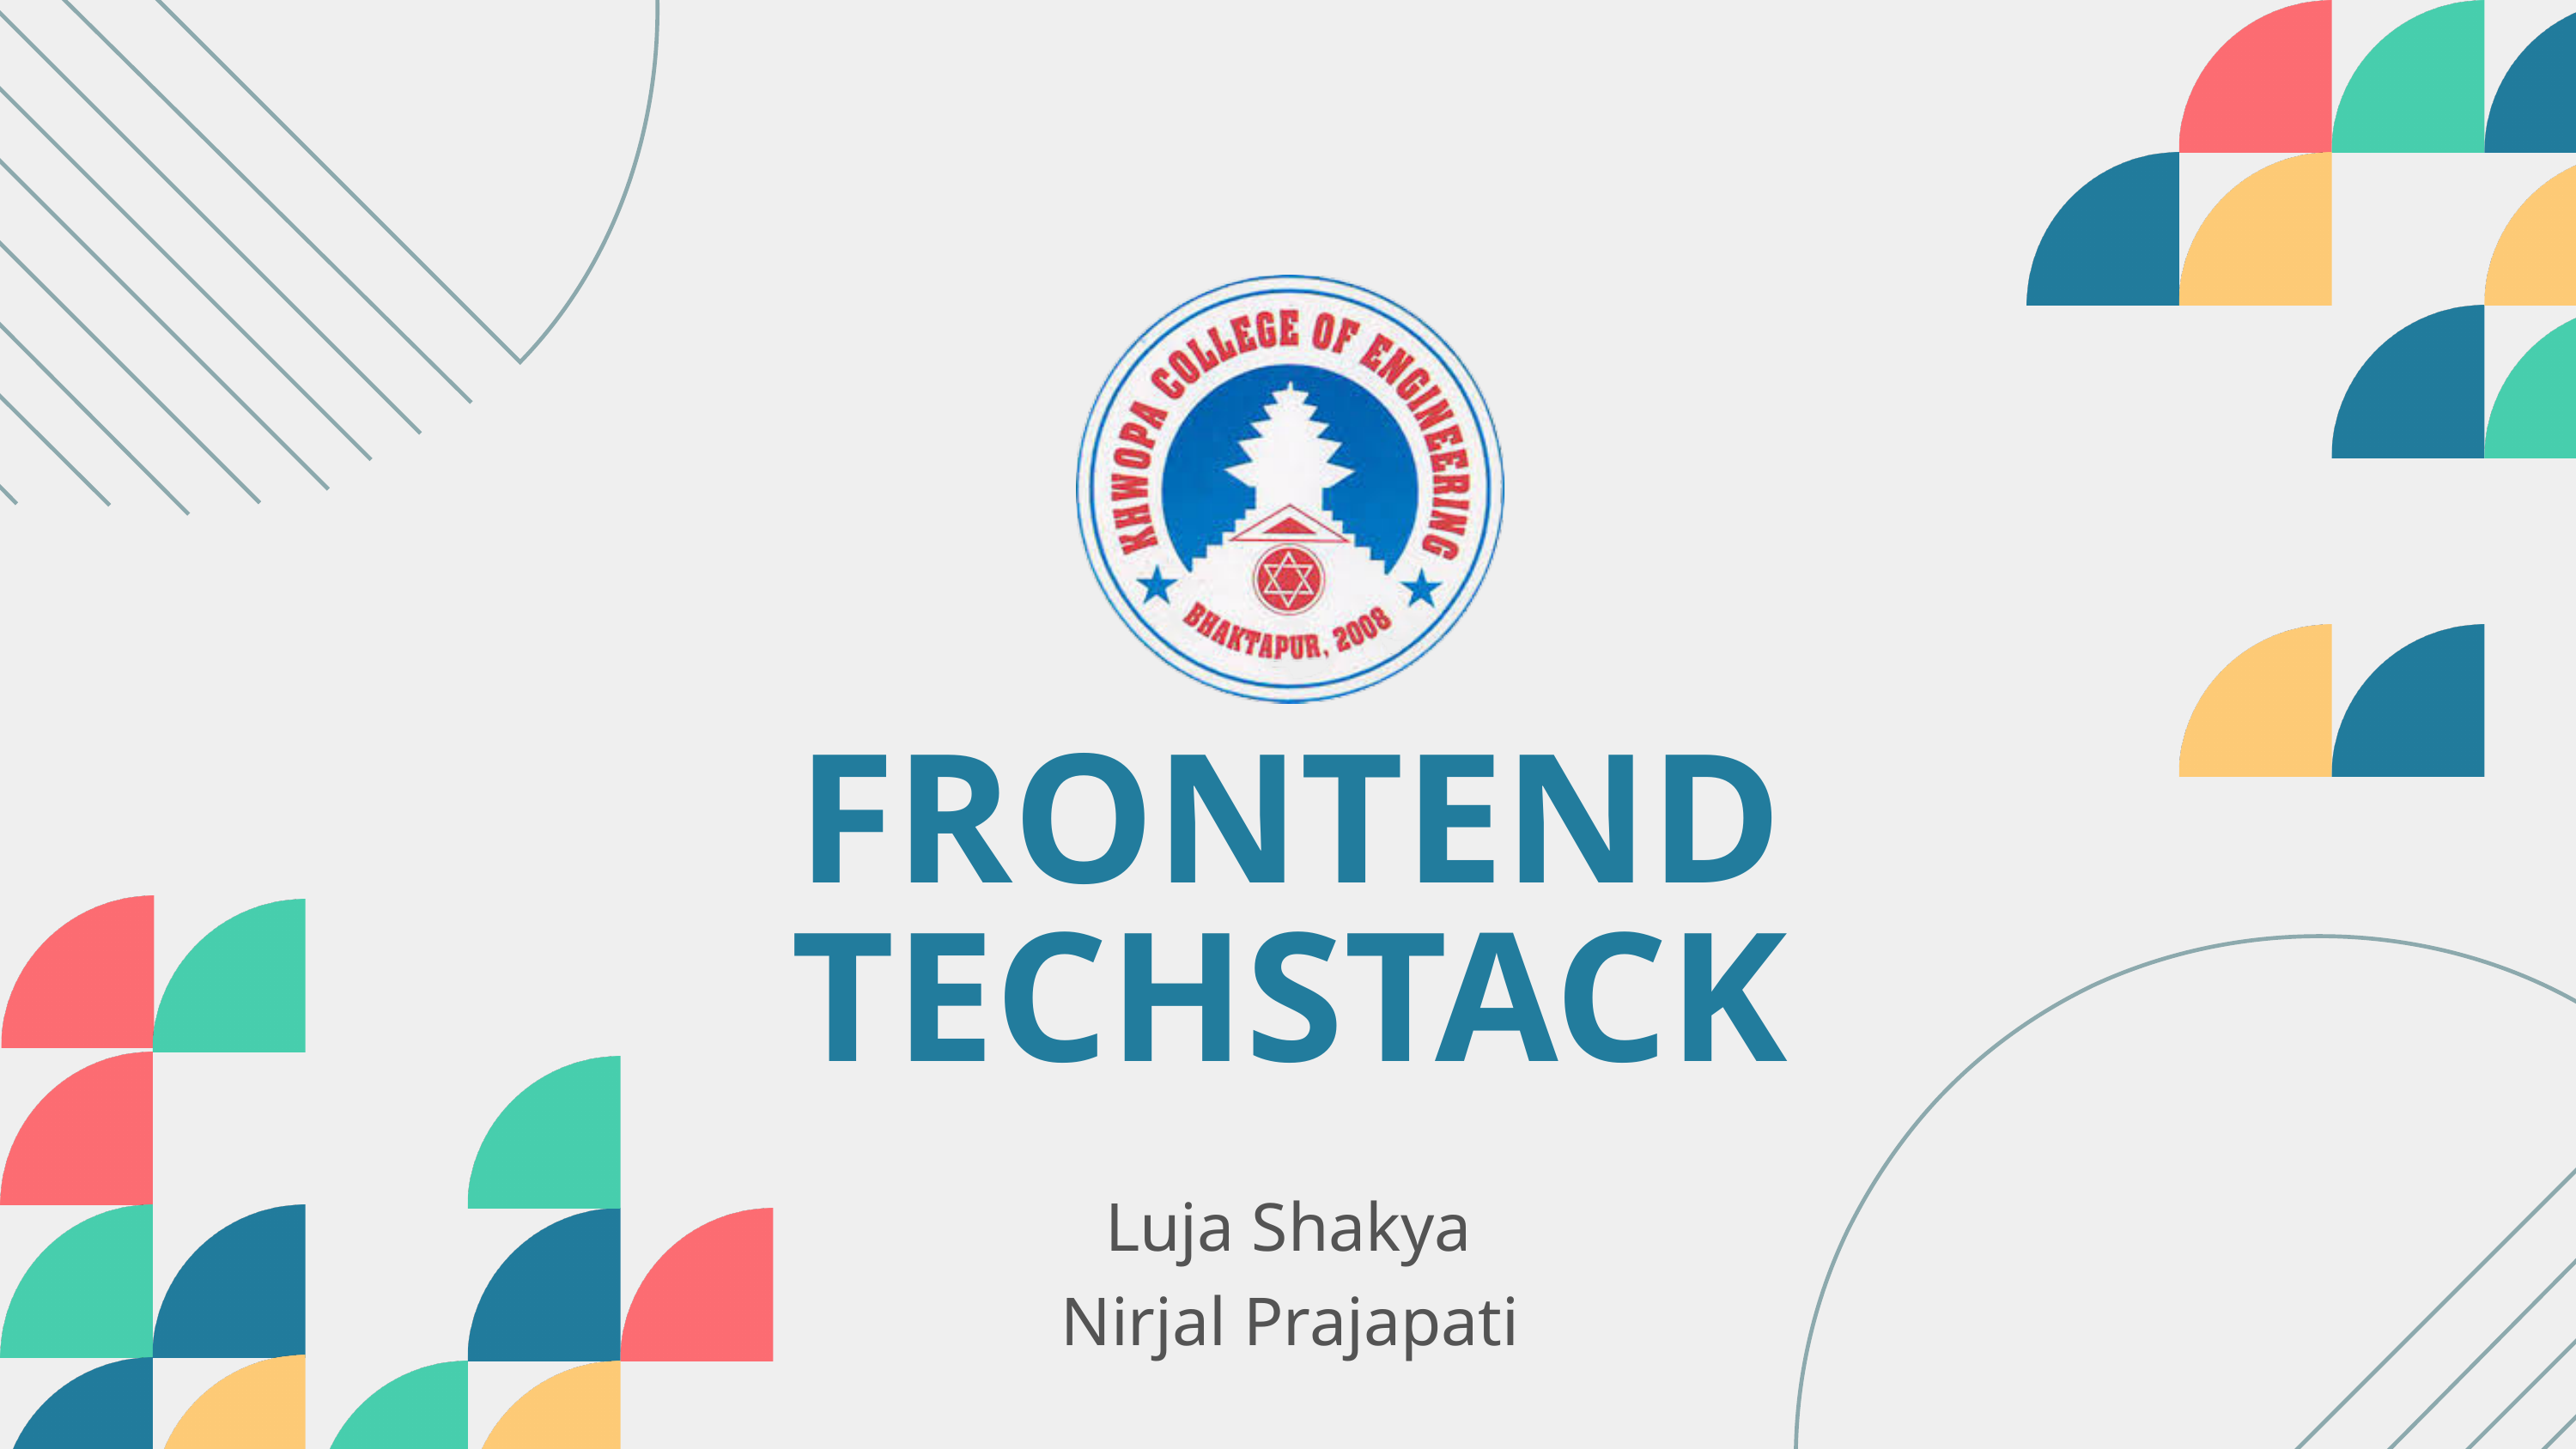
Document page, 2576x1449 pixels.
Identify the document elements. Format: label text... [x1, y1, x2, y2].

text_box [152, 899, 306, 1052]
text_box [2331, 624, 2485, 778]
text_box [0, 0, 851, 67]
text_box [2026, 152, 2178, 306]
text_box [152, 1204, 306, 1355]
text_box [0, 1357, 153, 1449]
text_box [2178, 0, 2331, 152]
text_box [2178, 624, 2331, 778]
text_box [2484, 152, 2576, 305]
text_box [1603, 1014, 2576, 1449]
text_box FRONTEND TECHSTACK [492, 739, 2087, 1098]
text_box [2331, 0, 2484, 153]
text_box [0, 1052, 153, 1204]
text_box Luja Shakya [781, 1191, 1599, 1264]
text_box [467, 1056, 621, 1209]
text_box [467, 1361, 621, 1449]
text_box [2331, 305, 2484, 458]
text_box [0, 1204, 152, 1357]
text_box [2178, 152, 2332, 306]
text_box [620, 1208, 774, 1361]
text_box [1076, 275, 1505, 704]
text_box [315, 1361, 467, 1449]
text_box [2484, 0, 2576, 152]
text_box [467, 1209, 620, 1361]
text_box Nirjal Prajapati [783, 1286, 1599, 1360]
text_box [2484, 305, 2576, 458]
text_box [1, 895, 155, 1048]
text_box [152, 1355, 306, 1449]
